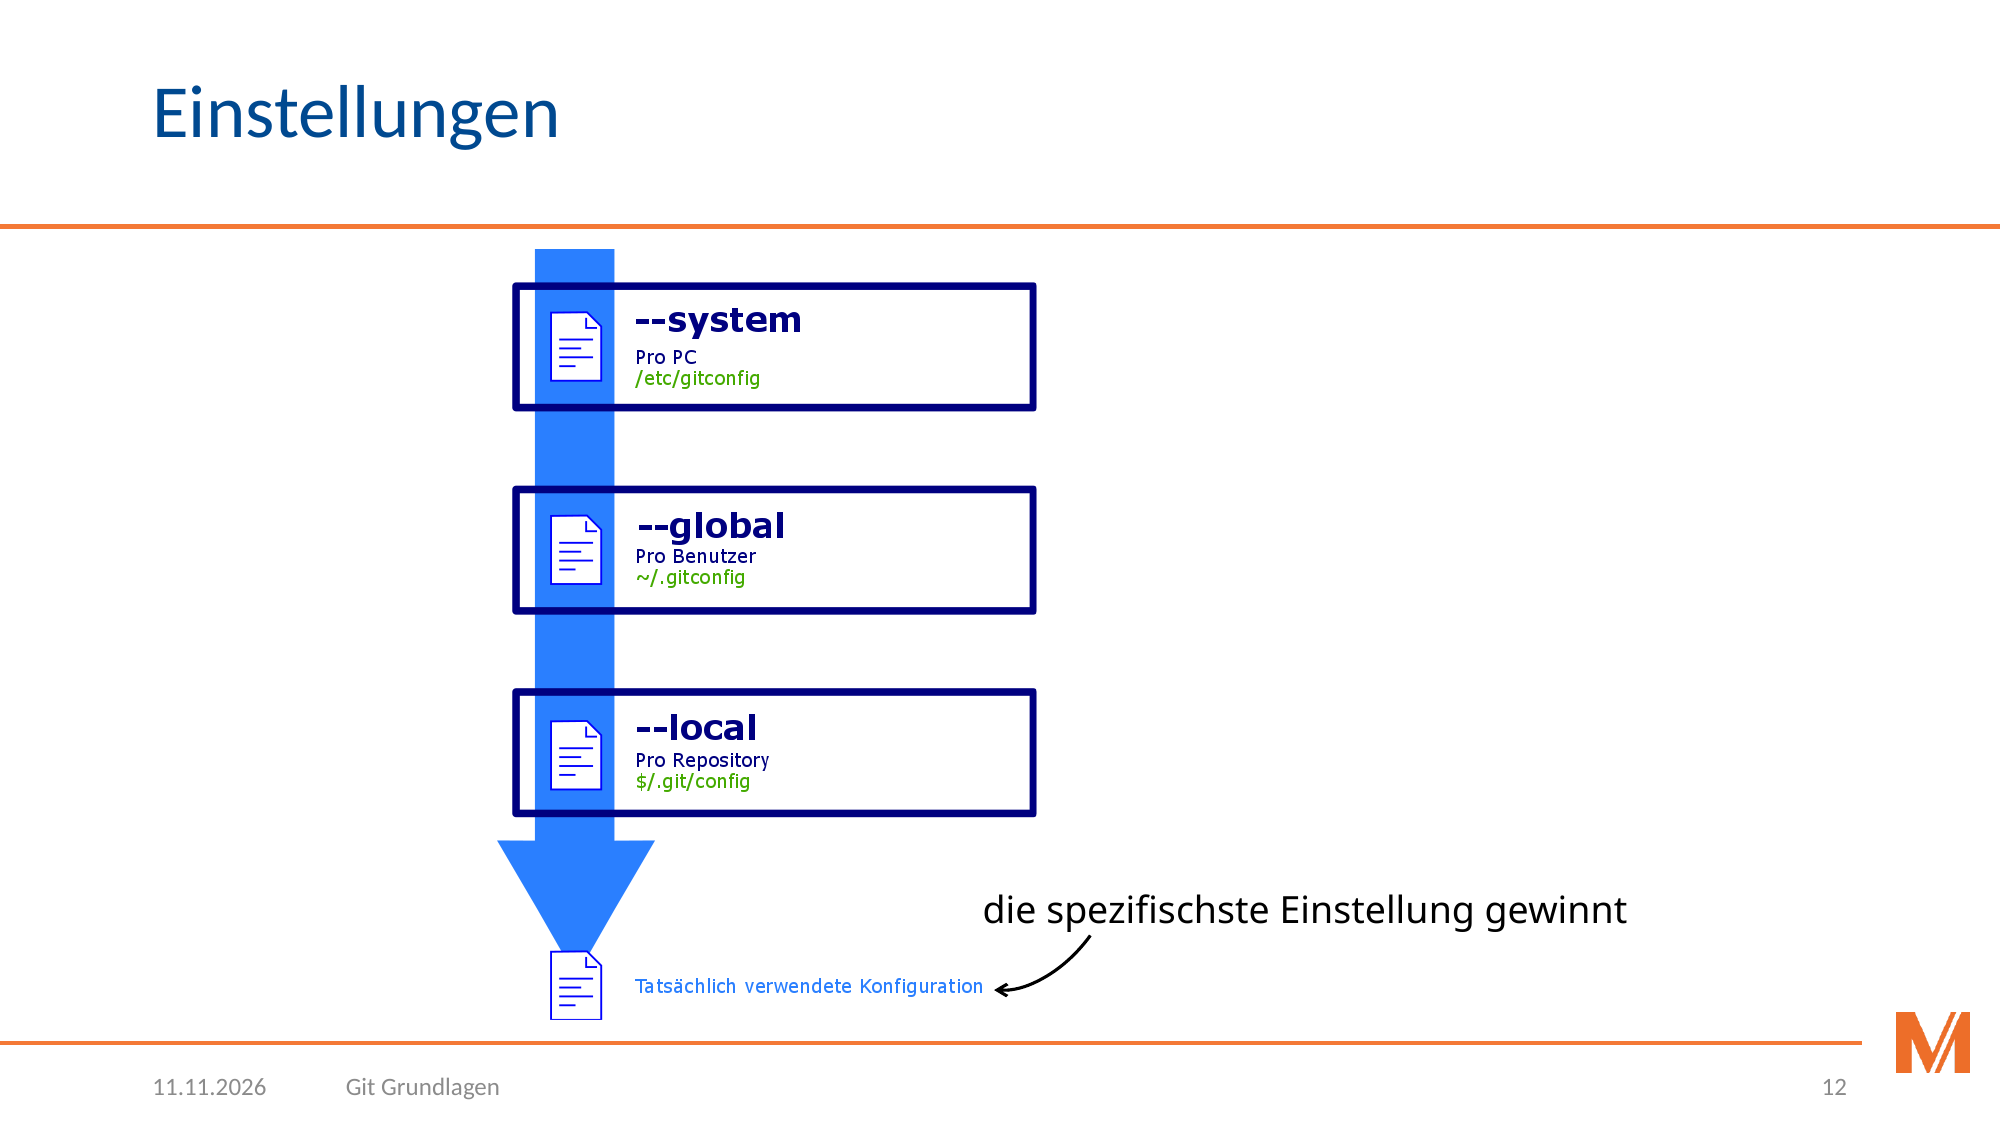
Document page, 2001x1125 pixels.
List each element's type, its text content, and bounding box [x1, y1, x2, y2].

picture [497, 249, 1037, 1020]
title Einstellungen [137, 24, 1863, 203]
picture [1896, 1012, 1970, 1073]
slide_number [137, 1055, 313, 1116]
footer Git Grundlagen [330, 1055, 1721, 1116]
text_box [977, 813, 1575, 1005]
slide_number 12 [1743, 1055, 1863, 1116]
